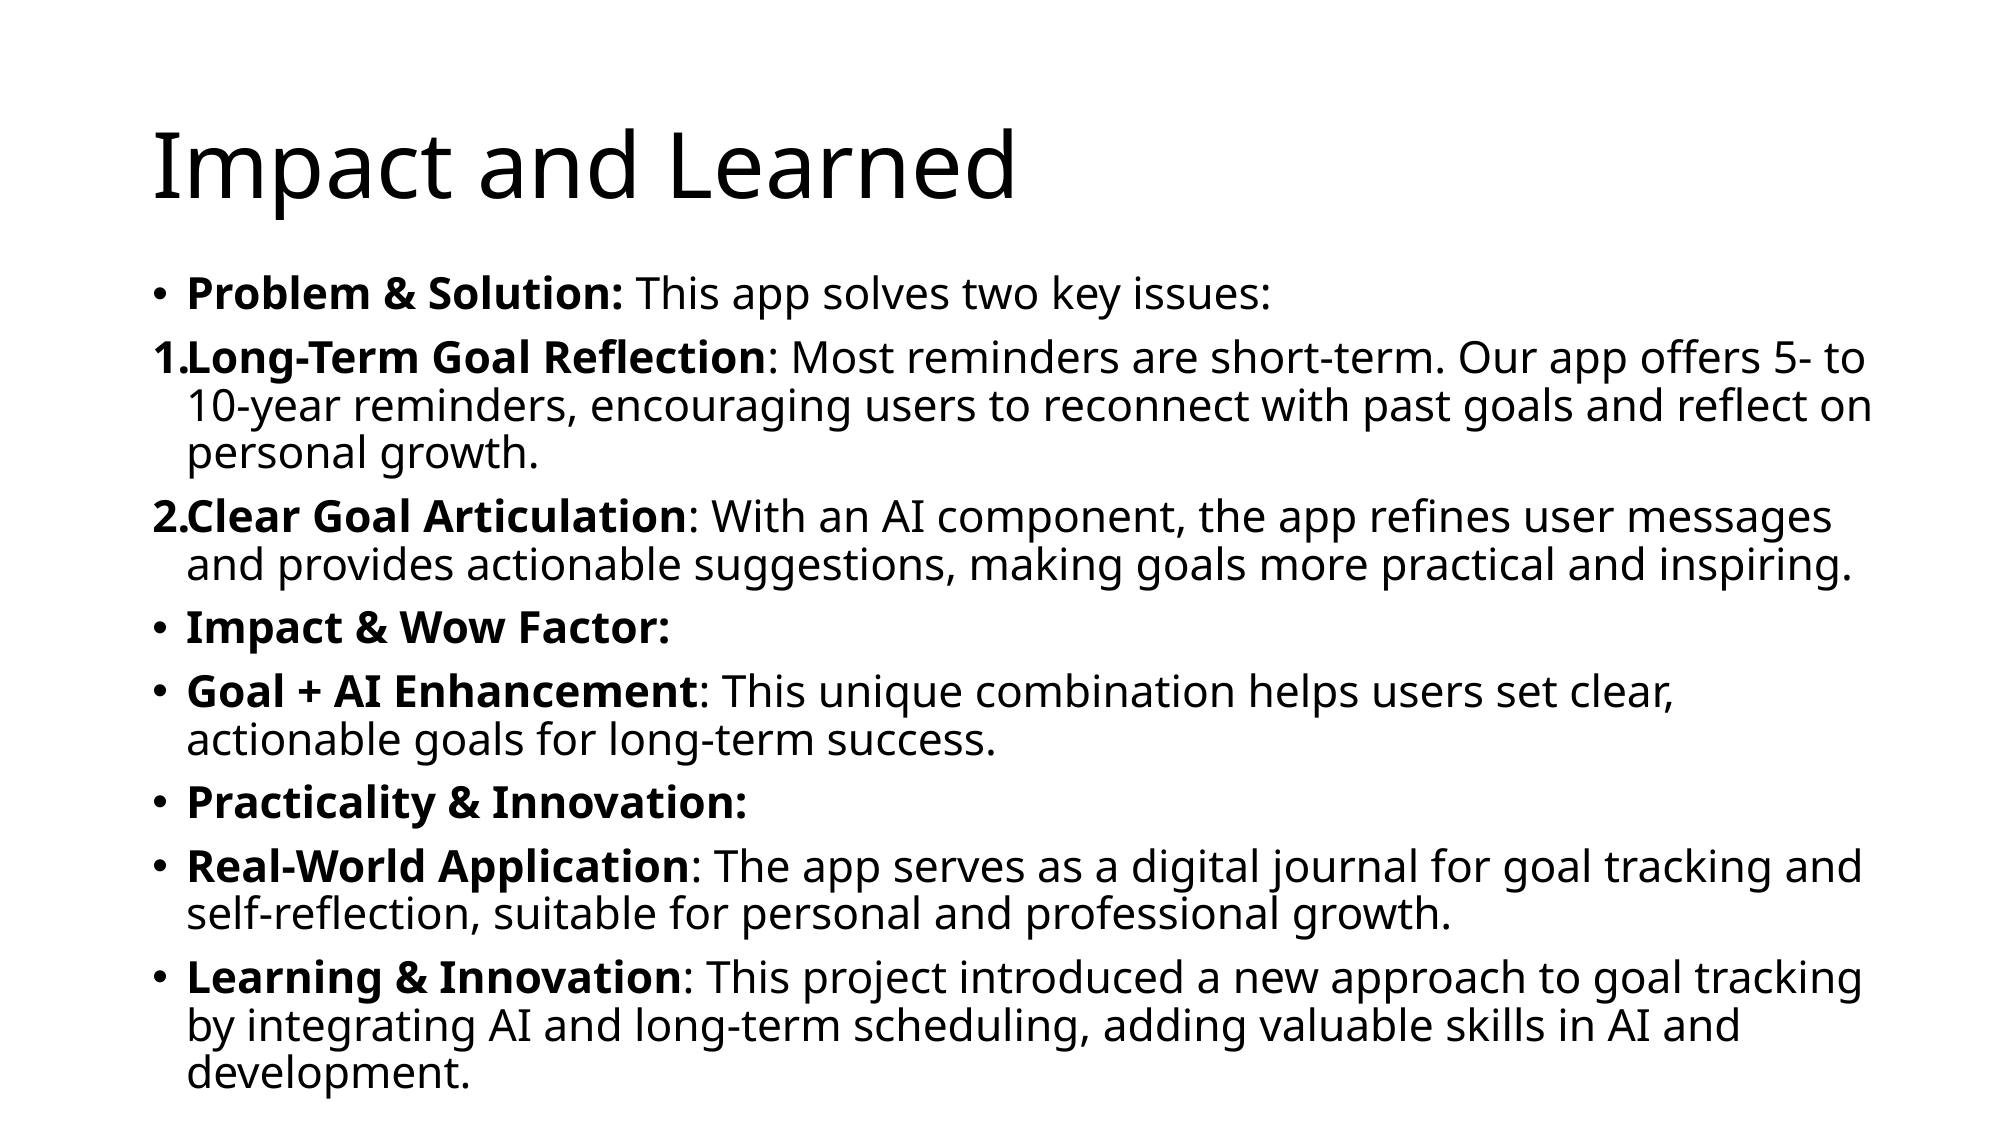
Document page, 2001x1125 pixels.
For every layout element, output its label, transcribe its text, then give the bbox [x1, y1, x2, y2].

title Impact and Learned [137, 59, 1863, 264]
list Problem & Solution: This app solves two key issues: Long-Term Goal Reflection: Most reminders are short-term. Our app offers 5- to 10-year reminders, encouraging users to reconnect with past goals and reflect on personal growth. Clear Goal Articulation: With an AI component, the app refines user messages and provides actionable suggestions, making goals more practical and inspiring. Impact & Wow Factor: Goal + AI Enhancement: This unique combination helps users set clear, actionable goals for long-term success. Practicality & Innovation: Real-World Application: The app serves as a digital journal for goal tracking and self-reflection, suitable for personal and professional growth. Learning & Innovation: This project introduced a new approach to goal tracking by integrating AI and long-term scheduling, adding valuable skills in AI and development. [137, 264, 1896, 1109]
